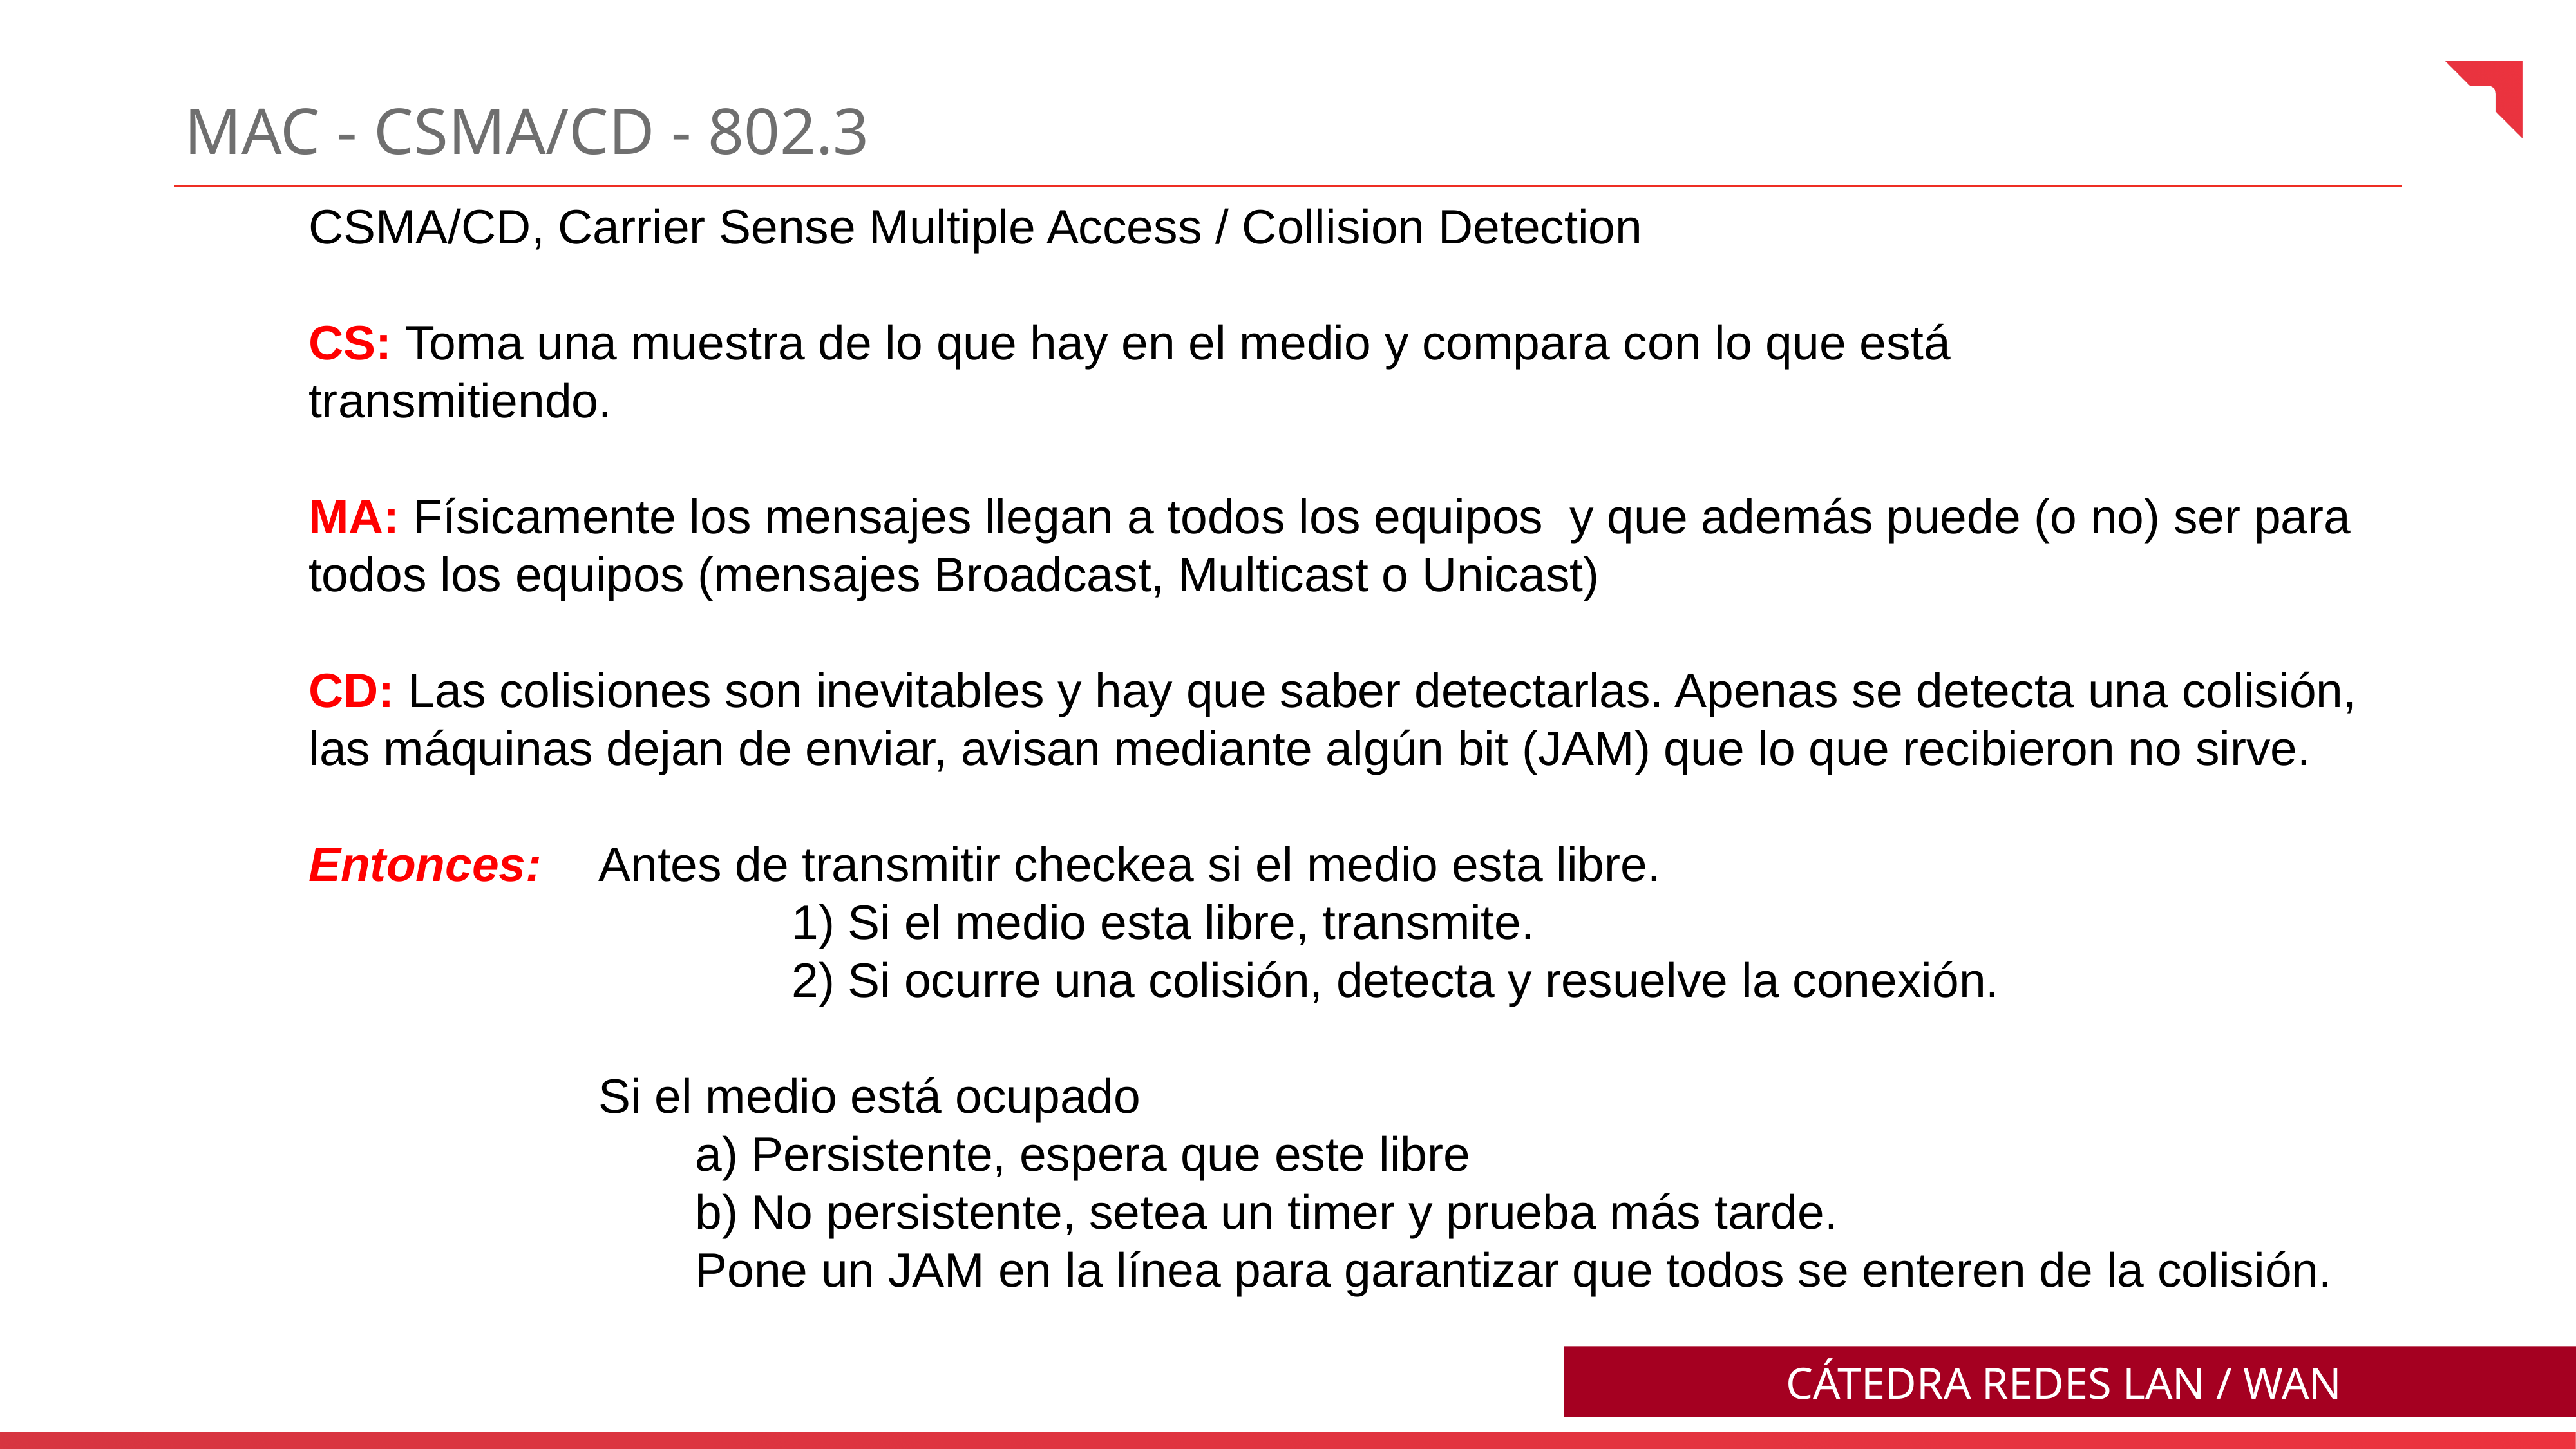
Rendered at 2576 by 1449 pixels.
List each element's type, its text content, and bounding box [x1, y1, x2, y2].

text_box MAC - CSMA/CD - 802.3 [175, 81, 2263, 176]
picture [2445, 61, 2523, 138]
text_box CSMA/CD, Carrier Sense Multiple Access / Collision Detection CS: Toma una muestra de lo que hay en el medio y compara con lo que está transmitiendo. MA: Físicamente los mensajes llegan a todos los equipos y que además puede (o no) ser para todos los equipos (mensajes Broadcast, Multicast o Unicast) CD: Las colisiones son inevitables y hay que saber detectarlas. Apenas se detecta una colisión, las máquinas dejan de enviar, avisan mediante algún bit (JAM) que lo que recibieron no sirve. Entonces: Antes de transmitir checkea si el medio esta libre. 1) Si el medio esta libre, transmite. 2) Si ocurre una colisión, detecta y resuelve la conexión. Si el medio está ocupado a) Persistente, espera que este libre b) No persistente, setea un timer y prueba más tarde. Pone un JAM en la línea para garantizar que todos se enteren de la colisión. [299, 132, 2402, 1359]
picture [0, 1432, 2576, 1449]
